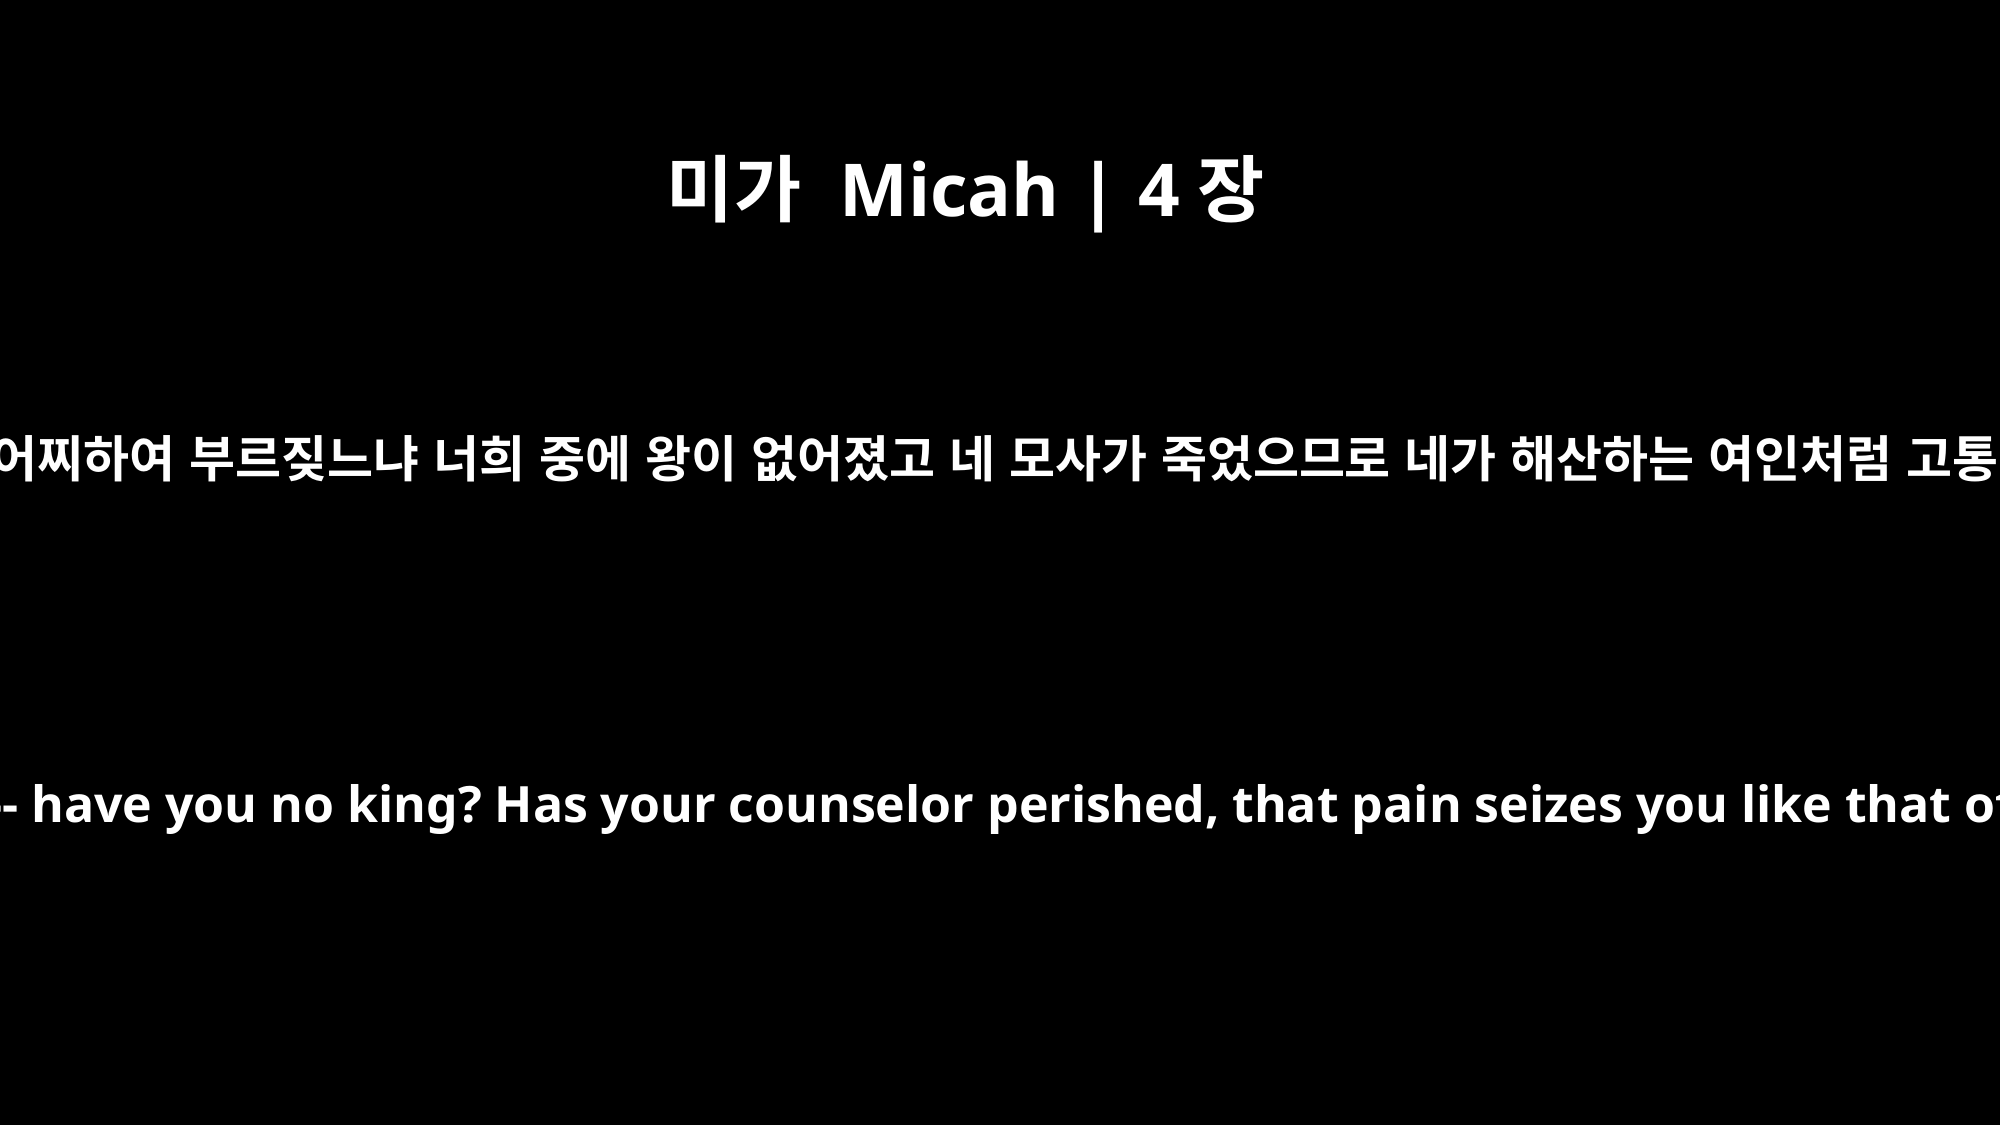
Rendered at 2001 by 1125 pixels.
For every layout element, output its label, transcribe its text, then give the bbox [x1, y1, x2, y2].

text_box 9 이제 네가 어찌하여 부르짖느냐 너희 중에 왕이 없어졌고 네 모사가 죽었으므로 네가 해산하는 여인처럼 고통함이냐 [0, 359, 2000, 495]
text_box Why do you now cry aloud -- have you no king? Has your counselor perished, that pain seizes you like that of a woman in labor? [0, 764, 2000, 840]
text_box 미가 Micah | 4장 [652, 136, 1280, 239]
